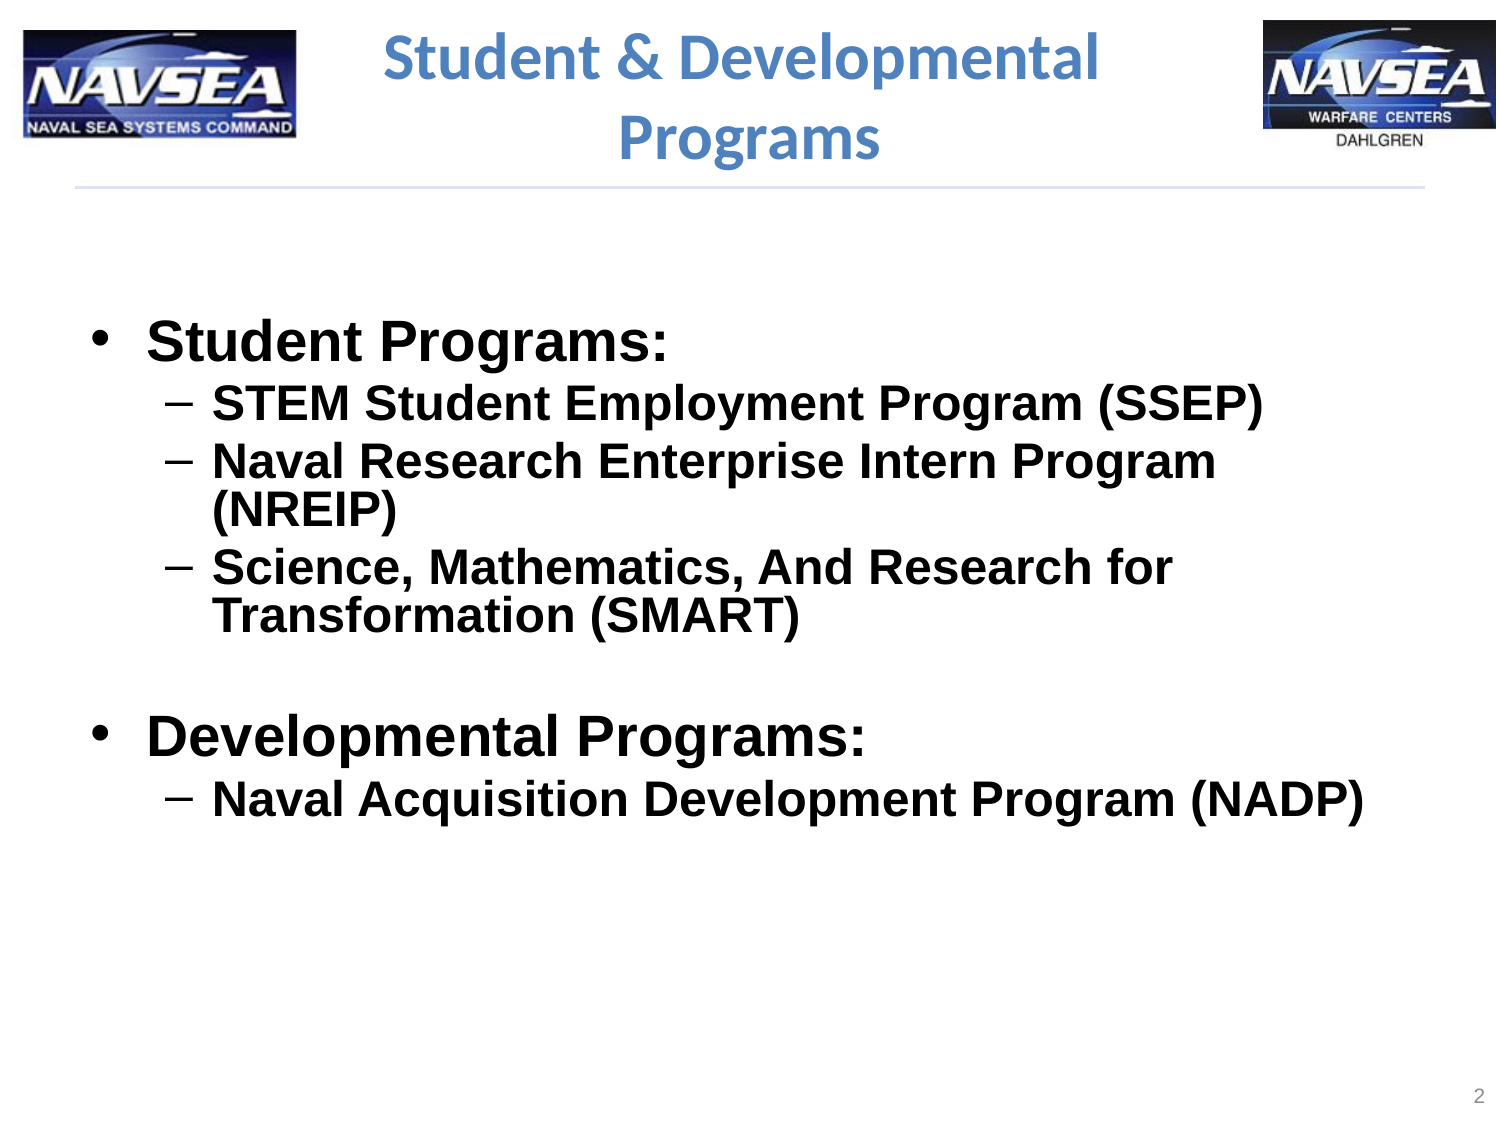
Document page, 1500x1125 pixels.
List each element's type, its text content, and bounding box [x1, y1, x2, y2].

picture [12, 30, 75, 150]
list Student Programs: STEM Student Employment Program (SSEP) Naval Research Enterprise Intern Program (NREIP) Science, Mathematics, And Research for Transformation (SMART) Developmental Programs: Naval Acquisition Development Program (NADP) [75, 237, 1425, 925]
title Student & Developmental Programs [75, 23, 1425, 163]
picture [1263, 20, 1496, 150]
slide_number 2 [1149, 1065, 1500, 1125]
